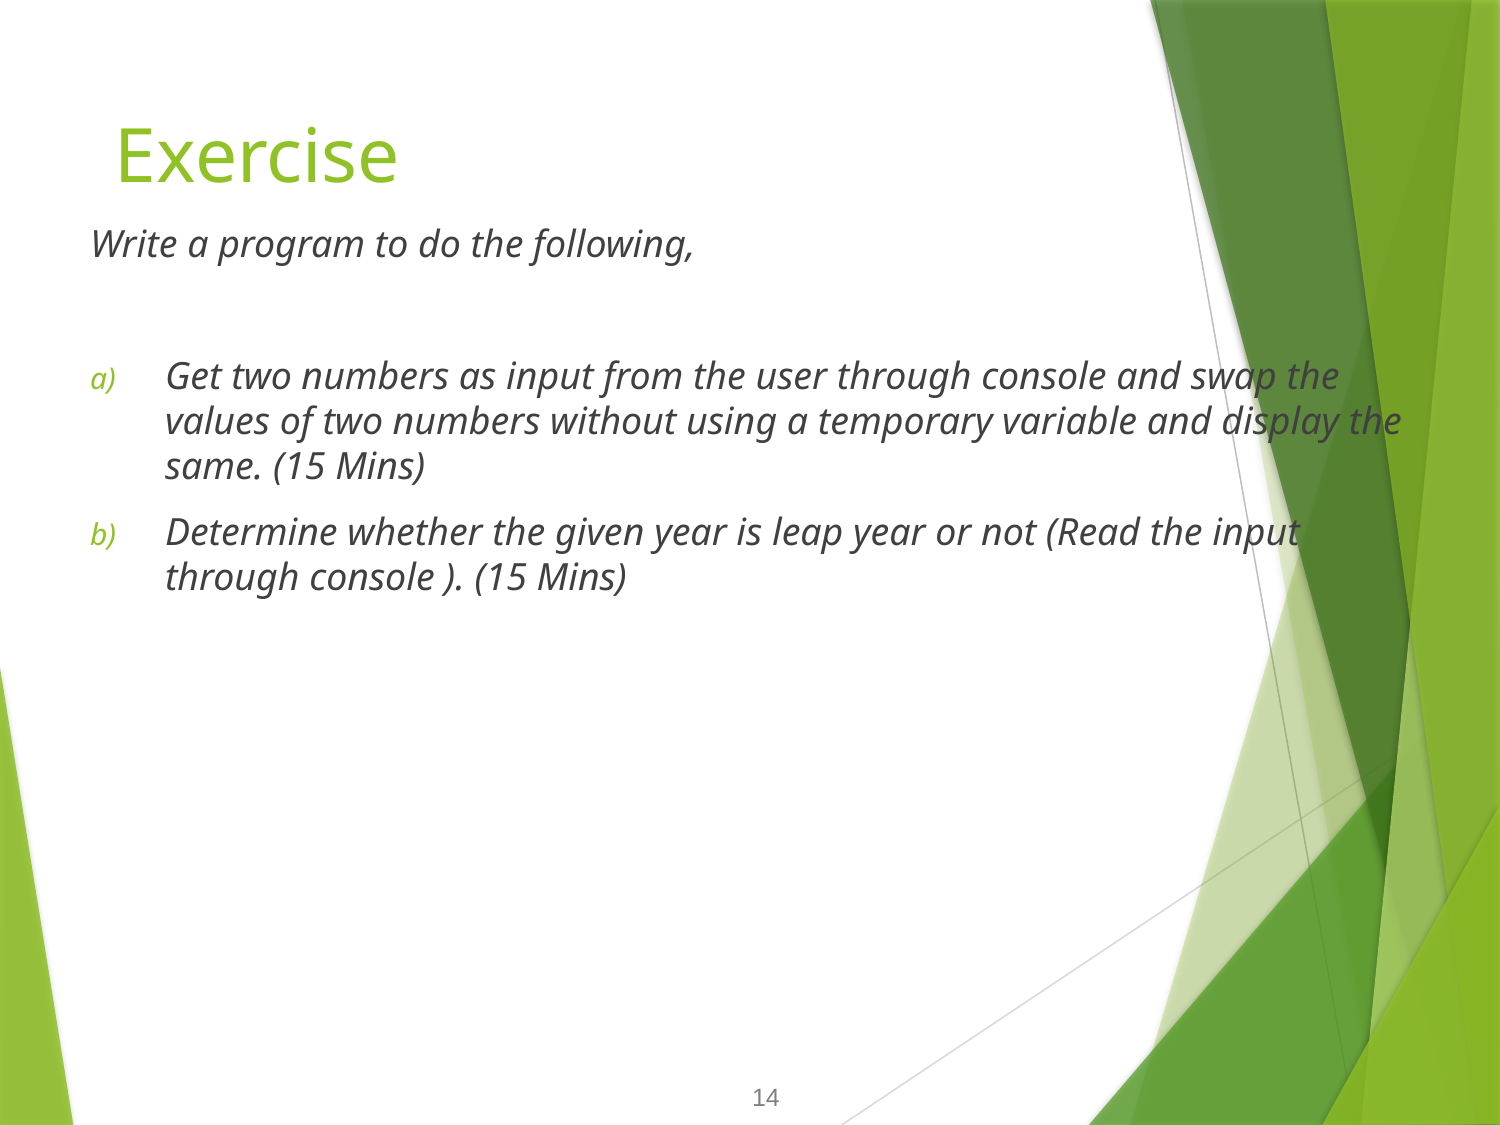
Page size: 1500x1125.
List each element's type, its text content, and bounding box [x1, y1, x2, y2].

title Exercise [99, 99, 1142, 212]
list Write a program to do the following, Get two numbers as input from the user through console and swap the values of two numbers without using a temporary variable and display the same. (15 Mins) Determine whether the given year is leap year or not (Read the input through console ). (15 Mins) [75, 212, 1425, 955]
text_box 14 [737, 1074, 875, 1125]
